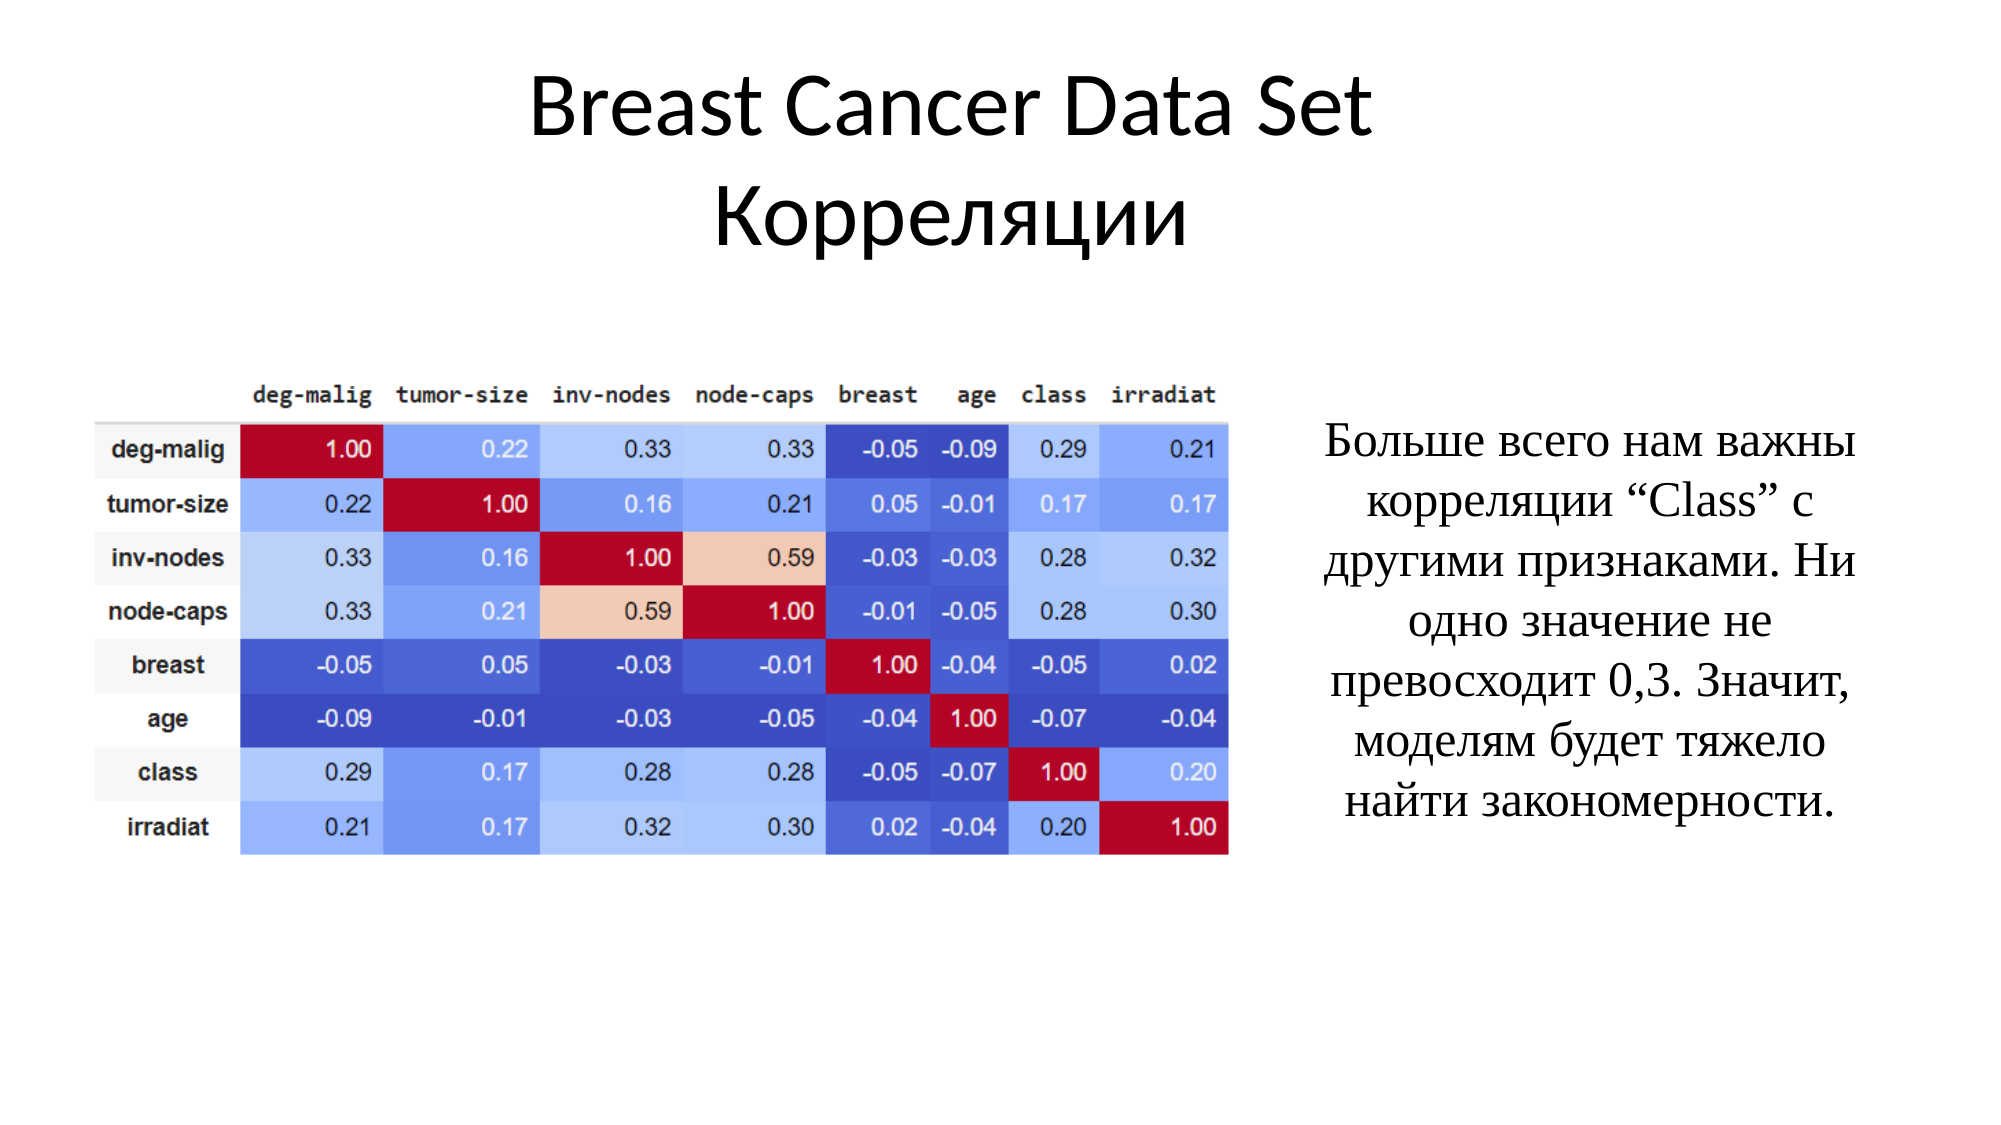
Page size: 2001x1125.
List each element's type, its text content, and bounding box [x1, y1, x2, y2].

picture [87, 369, 1250, 870]
text_box Больше всего нам важны корреляции “Class” с другими признаками. Ни одно значение не превосходит 0,3. Значит, моделям будет тяжело найти закономерности. [1271, 399, 1909, 835]
text_box Breast Cancer Data Set Корреляции [513, 36, 1391, 272]
